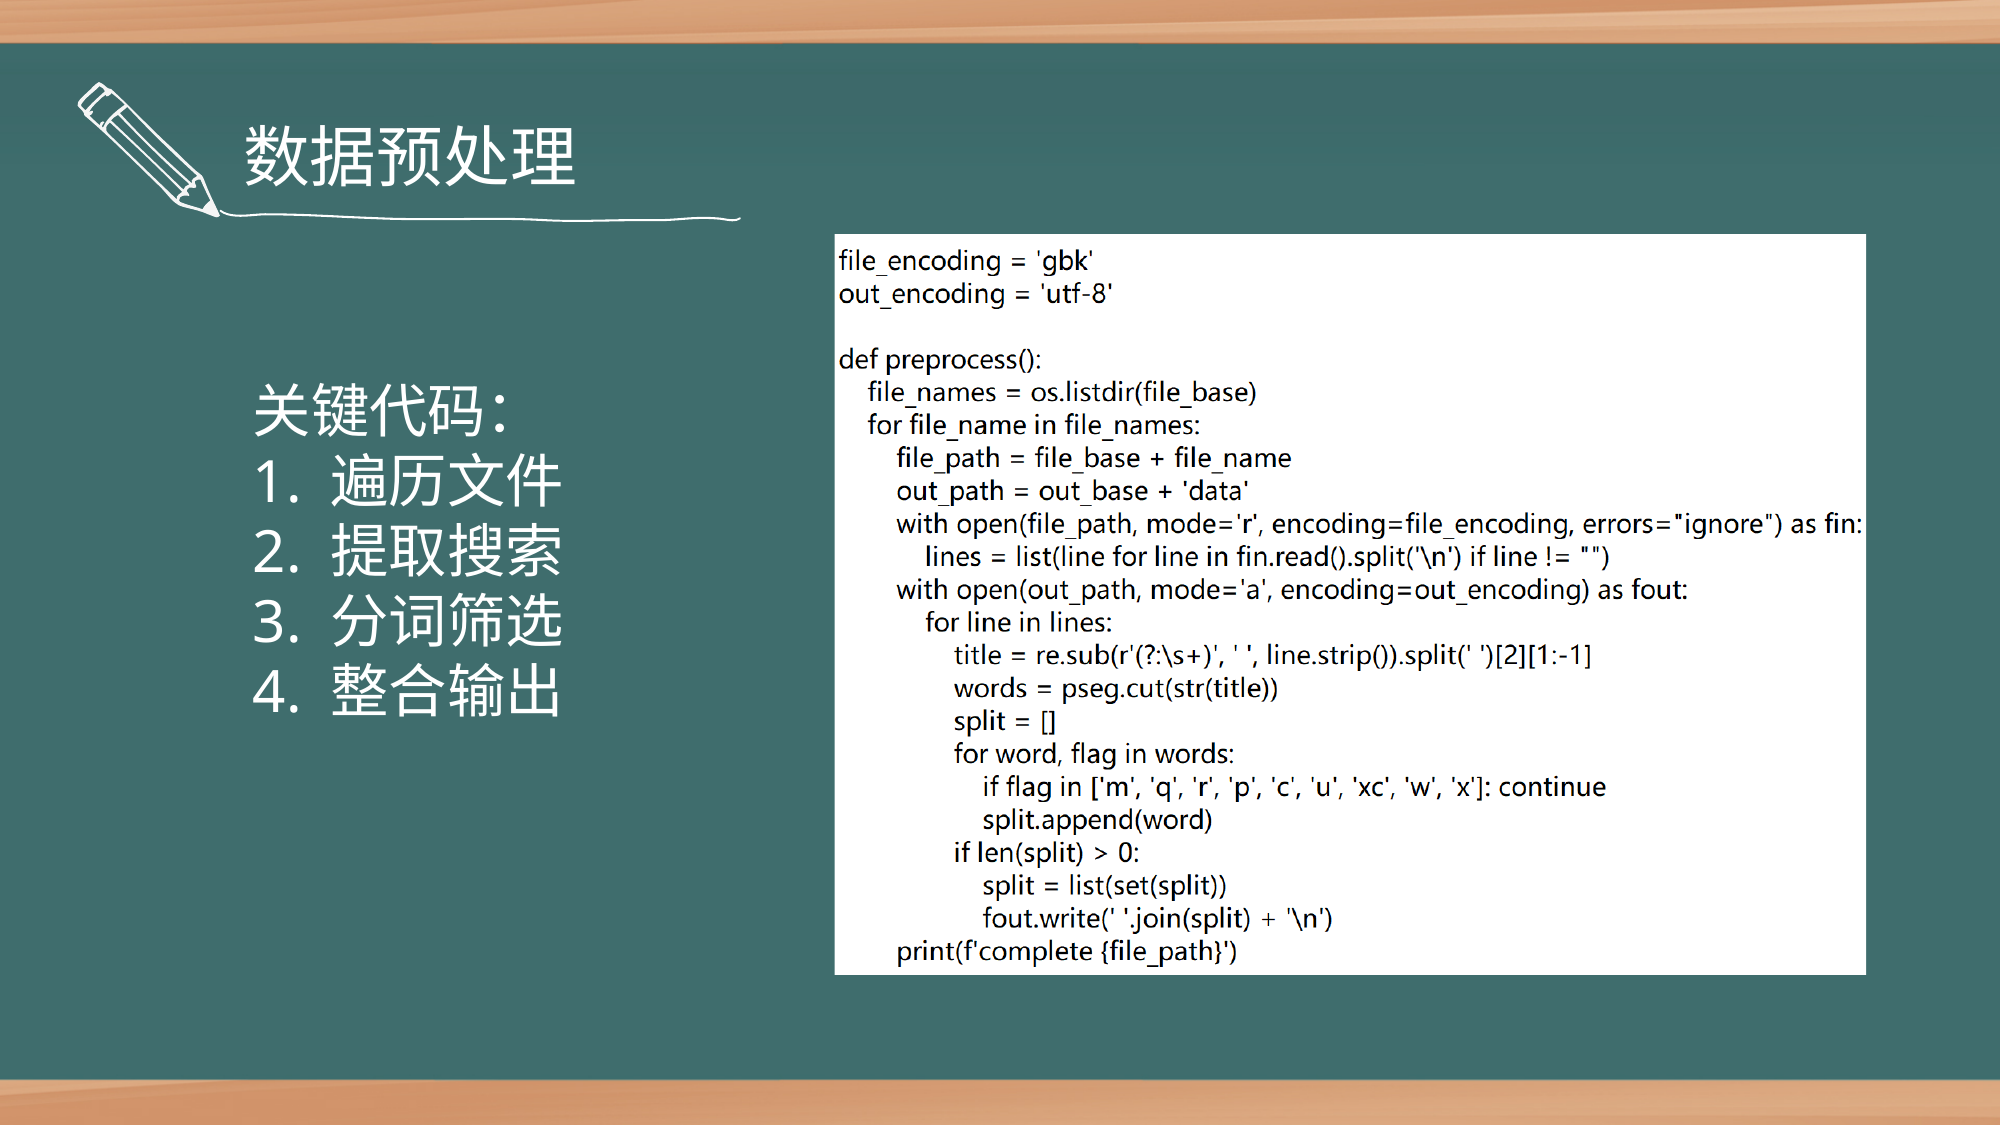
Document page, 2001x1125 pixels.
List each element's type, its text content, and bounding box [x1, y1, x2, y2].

text_box 关键代码： 1. 遍历文件 2. 提取搜索 3. 分词筛选 4. 整合输出 [238, 367, 653, 784]
picture [0, 0, 2000, 1125]
text_box 数据预处理 [228, 107, 663, 203]
text_box [219, 209, 741, 222]
text_box [77, 82, 220, 218]
